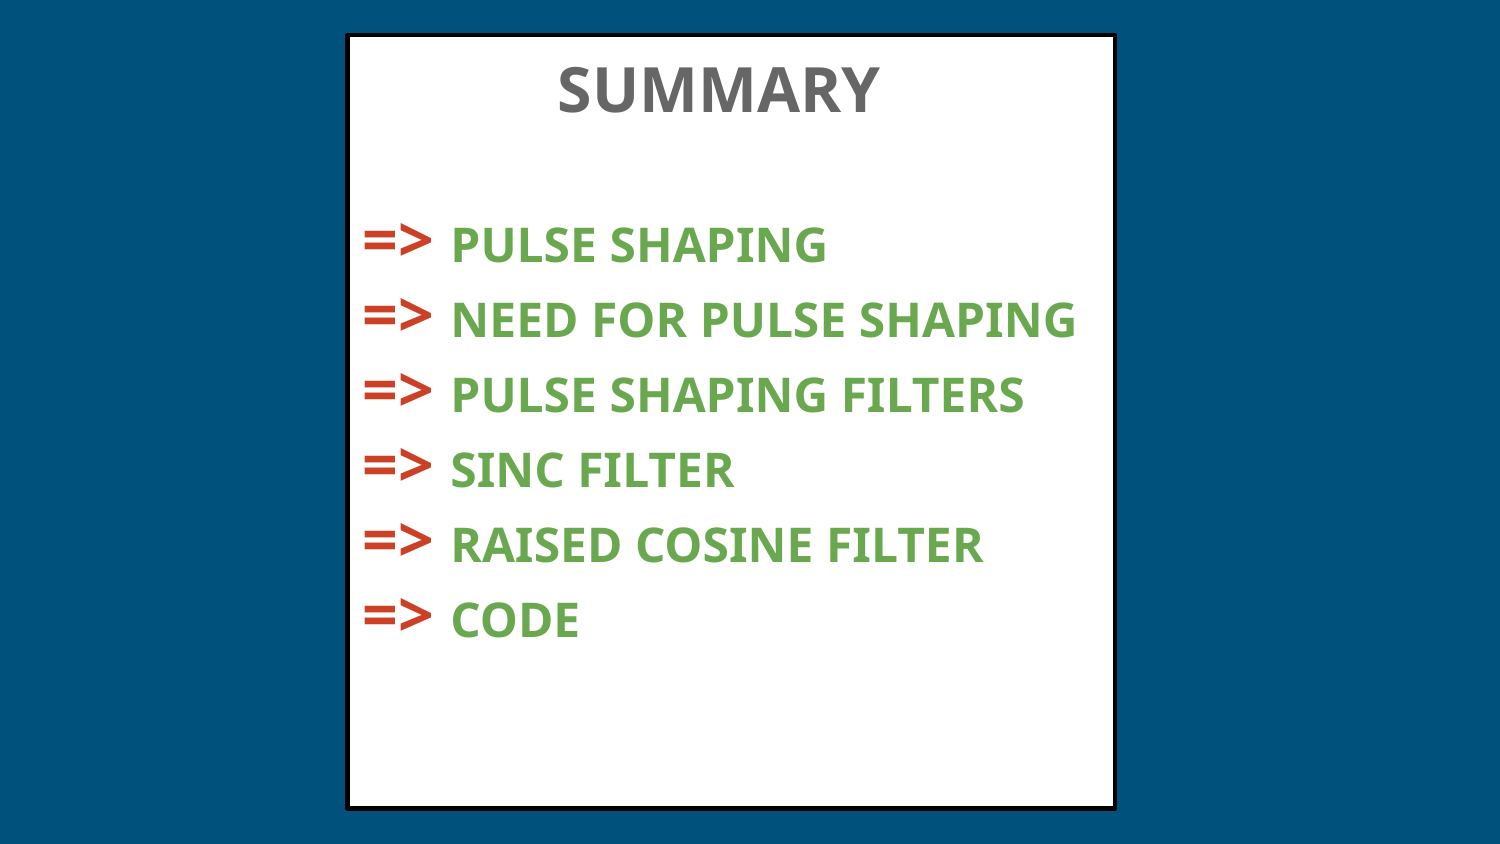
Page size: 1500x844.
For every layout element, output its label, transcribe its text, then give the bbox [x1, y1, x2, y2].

picture [346, 34, 1116, 810]
text_box SUMMARY => PULSE SHAPING => NEED FOR PULSE SHAPING => PULSE SHAPING FILTERS => SINC FILTER => RAISED COSINE FILTER => CODE [347, 35, 1116, 809]
